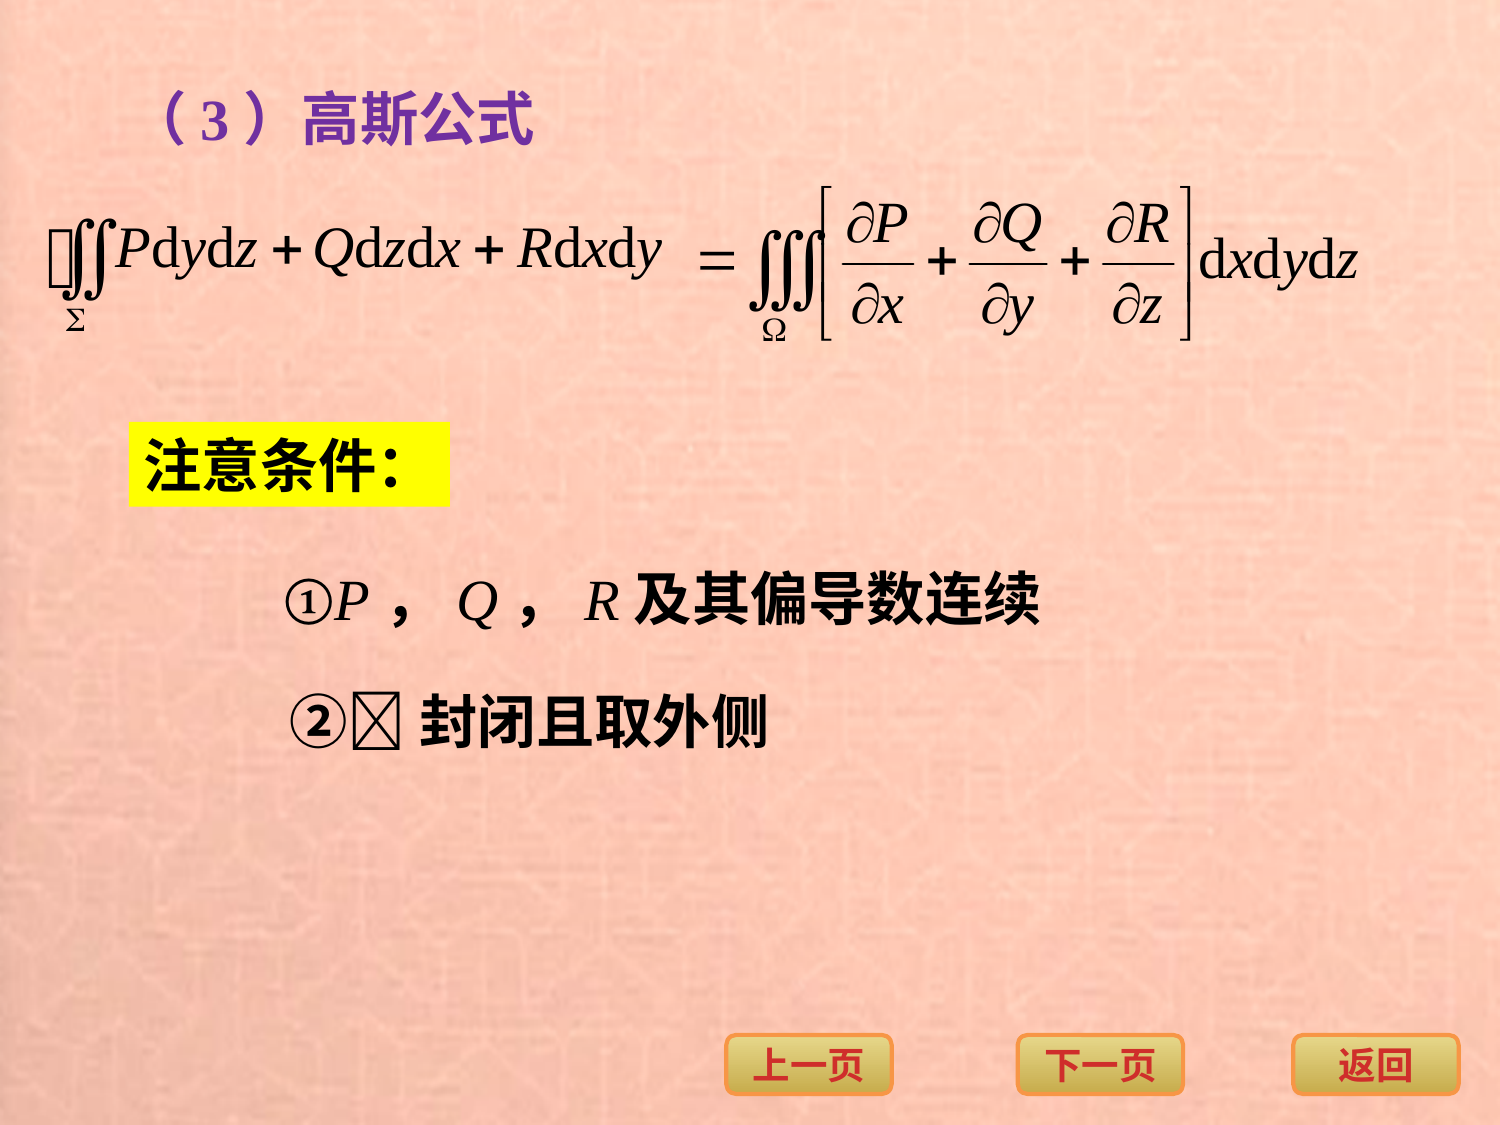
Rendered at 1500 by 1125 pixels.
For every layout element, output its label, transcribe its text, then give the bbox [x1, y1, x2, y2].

text_box （3）高斯公式 [113, 74, 550, 160]
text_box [690, 180, 1367, 348]
picture [0, 1, 1500, 1125]
text_box 注意条件： [128, 421, 450, 507]
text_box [41, 204, 669, 338]
text_box ①P，Q，R及其偏导数连续 [268, 554, 1057, 640]
text_box ②封闭且取外侧 [274, 677, 784, 763]
